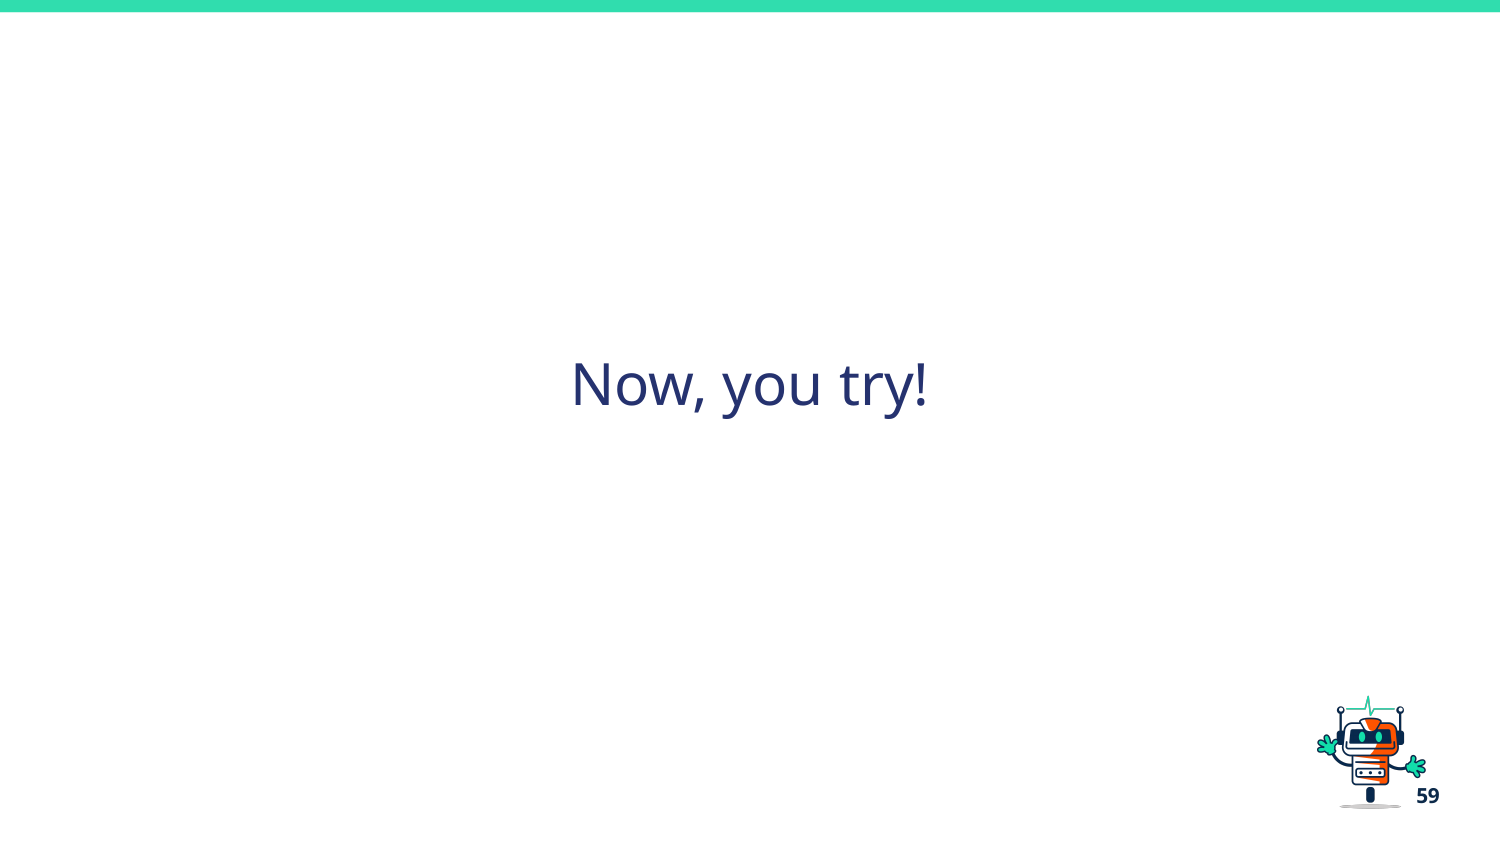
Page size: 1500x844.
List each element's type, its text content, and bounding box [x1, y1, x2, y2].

text_box [0, 0, 1500, 13]
title Now, you try! [51, 335, 1449, 430]
slide_number 59 [1364, 764, 1455, 830]
picture [1309, 687, 1435, 812]
